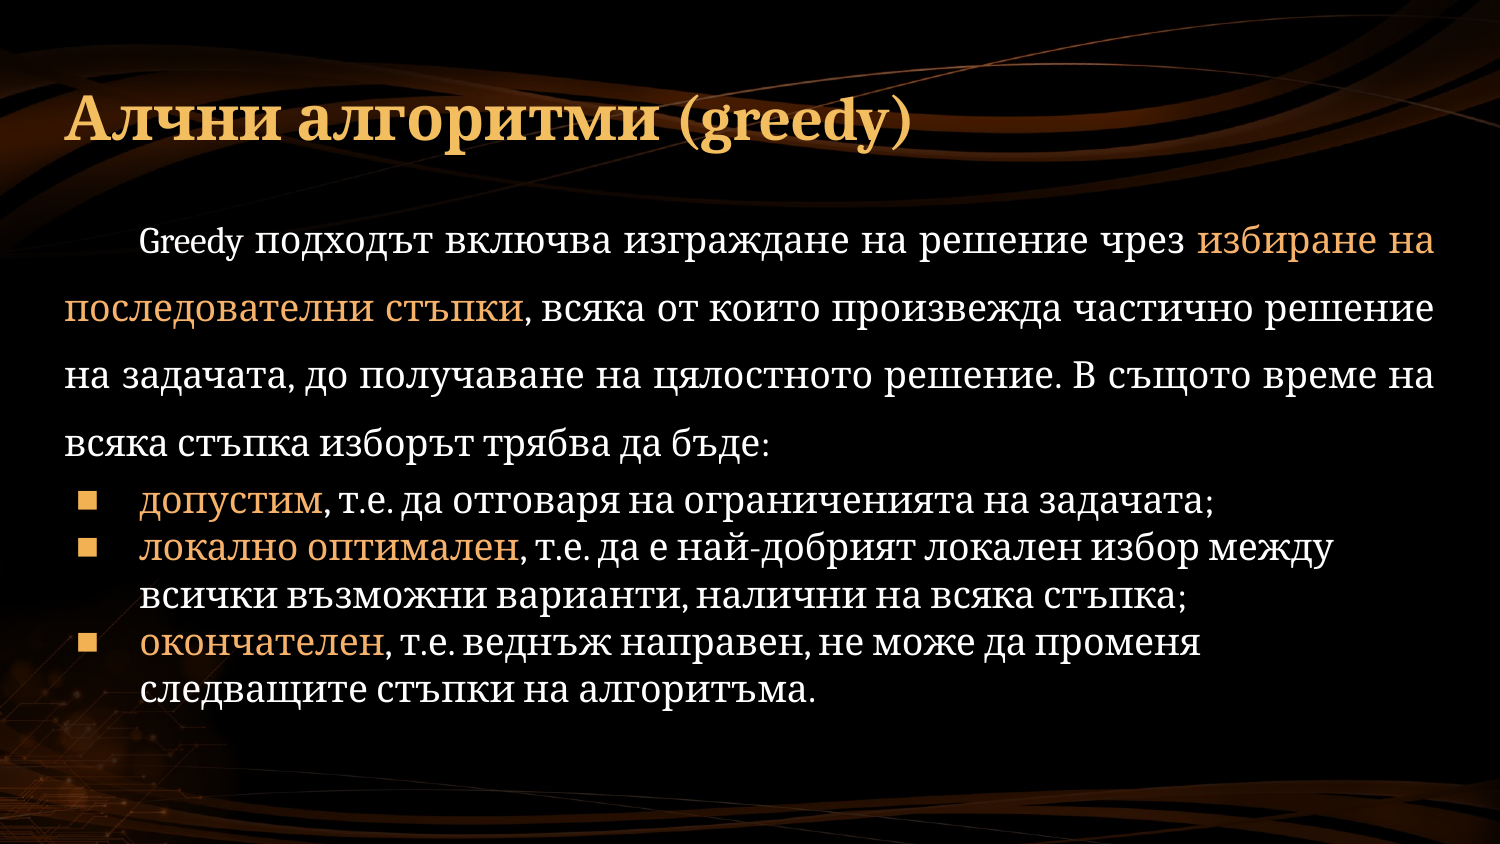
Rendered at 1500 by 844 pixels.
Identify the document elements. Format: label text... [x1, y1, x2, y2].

title Алчни алгоритми (greedy) [51, 72, 1449, 167]
picture [0, 0, 1500, 844]
list Greedy подходът включва изграждане на решение чрез избиране на последователни стъпки, всяка от които произвежда частично решение на задачата, до получаване на цялостното решение. В същото време на всяка стъпка изборът трябва да бъде: допустим, т.е. да отговаря на ограниченията на задачата; локално оптимален, т.е. да е най-добрият локален избор между всички възможни варианти, налични на всяка стъпка; окончателен, т.е. веднъж направен, не може да променя следващите стъпки на алгоритъма. [51, 189, 1449, 785]
